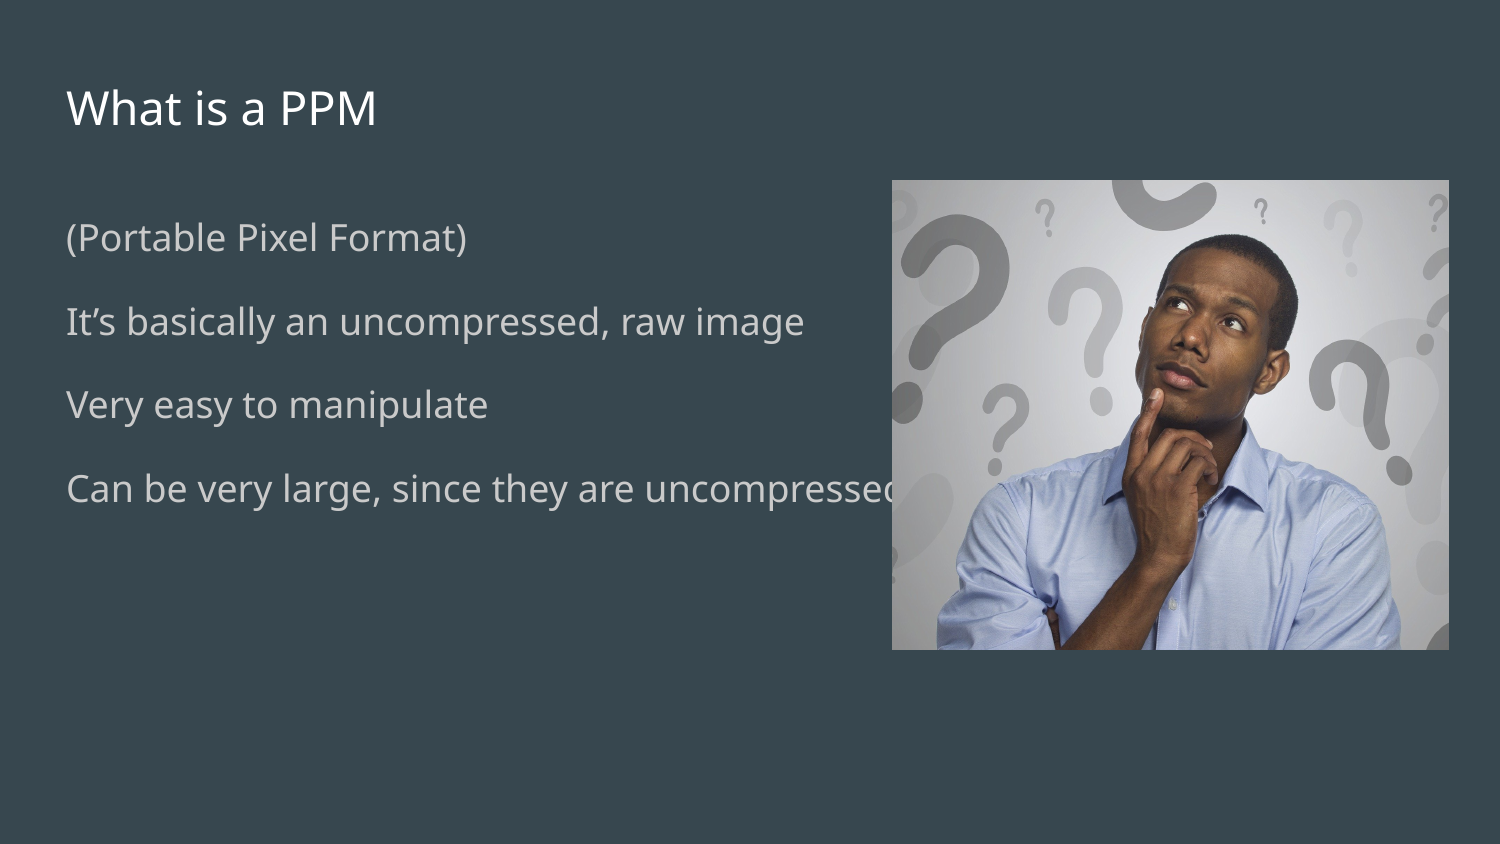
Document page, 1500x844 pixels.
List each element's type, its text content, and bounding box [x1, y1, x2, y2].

list (Portable Pixel Format) It’s basically an uncompressed, raw image Very easy to manipulate Can be very large, since they are uncompressed [51, 189, 1449, 750]
picture [891, 180, 1450, 650]
title What is a PPM [51, 60, 1449, 155]
